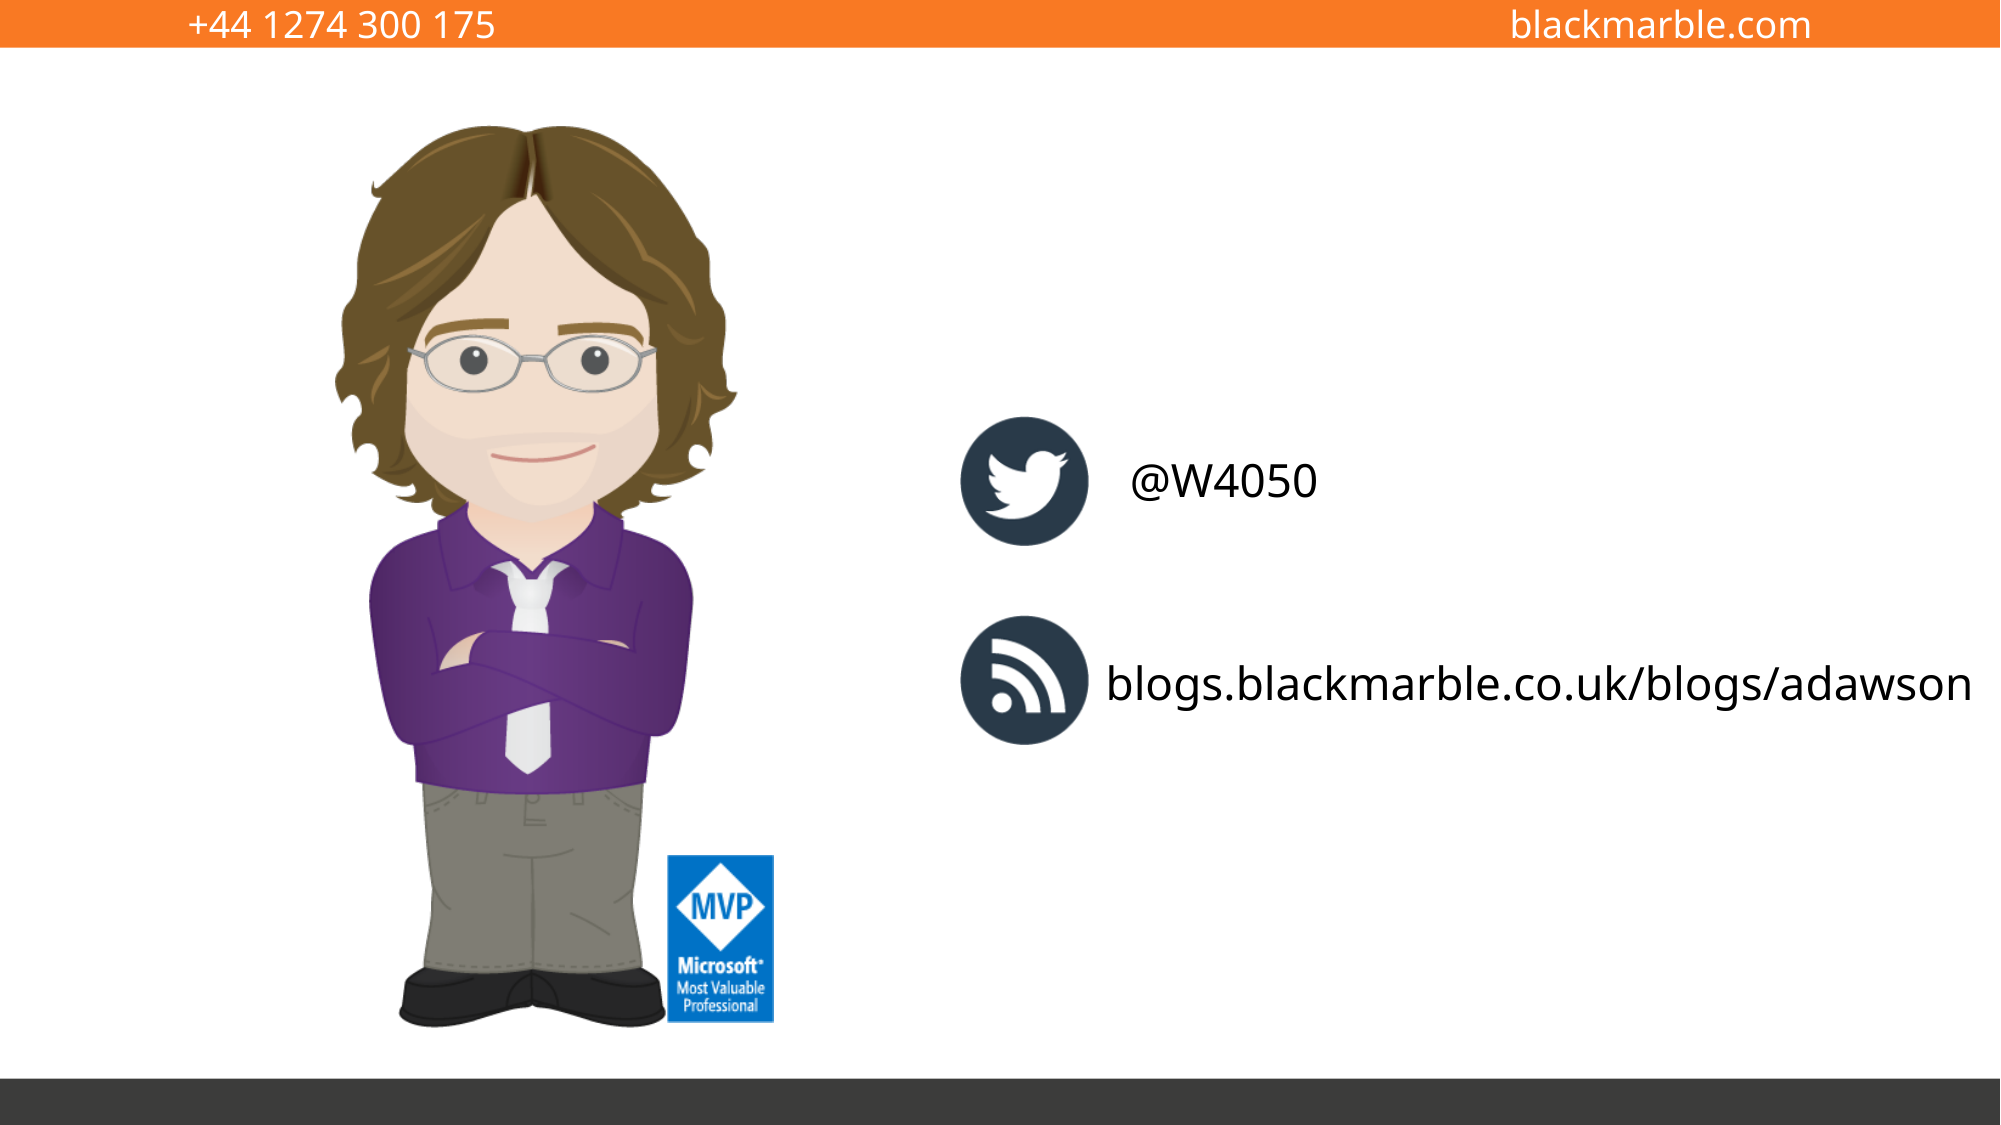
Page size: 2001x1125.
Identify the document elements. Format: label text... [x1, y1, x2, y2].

text_box @W4050 [1115, 444, 1334, 515]
picture [960, 614, 1089, 745]
text_box blogs.blackmarble.co.uk/blogs/adawson [1090, 647, 1989, 718]
picture [272, 51, 791, 1074]
picture [960, 415, 1089, 546]
